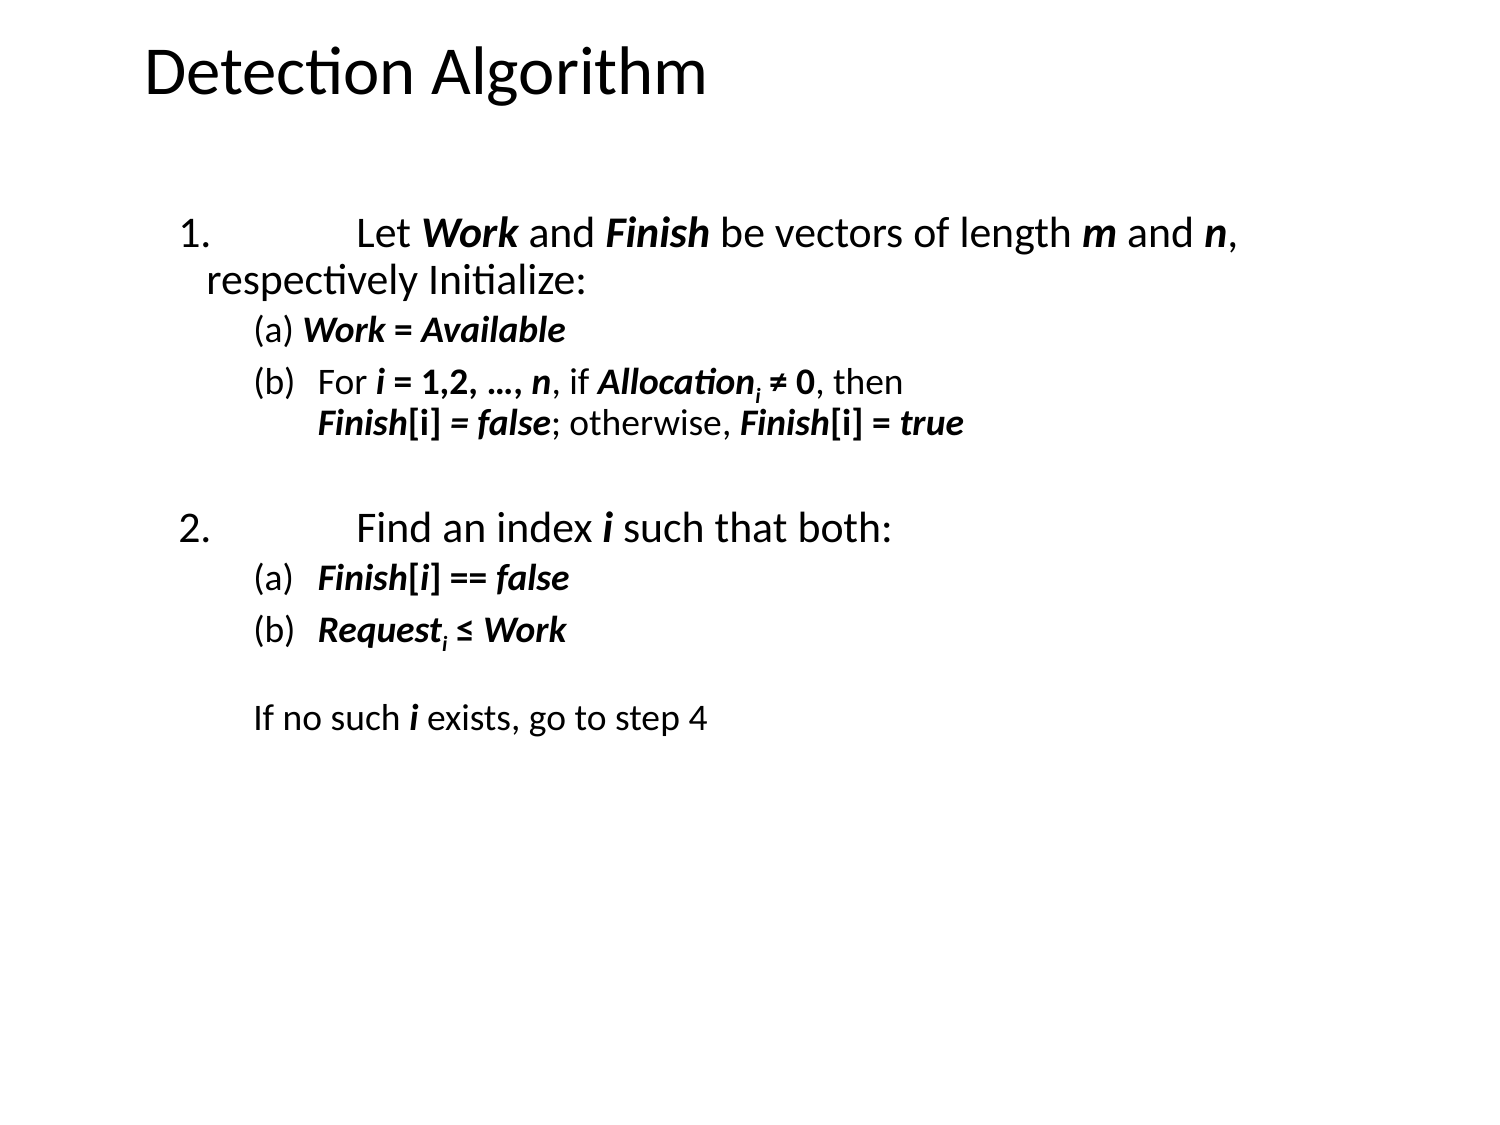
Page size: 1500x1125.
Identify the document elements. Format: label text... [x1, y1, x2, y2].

list 1. Let Work and Finish be vectors of length m and n, respectively Initialize: (a) Work = Available (b) For i = 1,2, …, n, if Allocationi ≠ 0, then Finish[i] = false; otherwise, Finish[i] = true 2. Find an index i such that both: (a) Finish[i] == false (b) Requesti ≤ Work If no such i exists, go to step 4 [163, 202, 1436, 946]
title Detection Algorithm [129, 24, 1425, 120]
